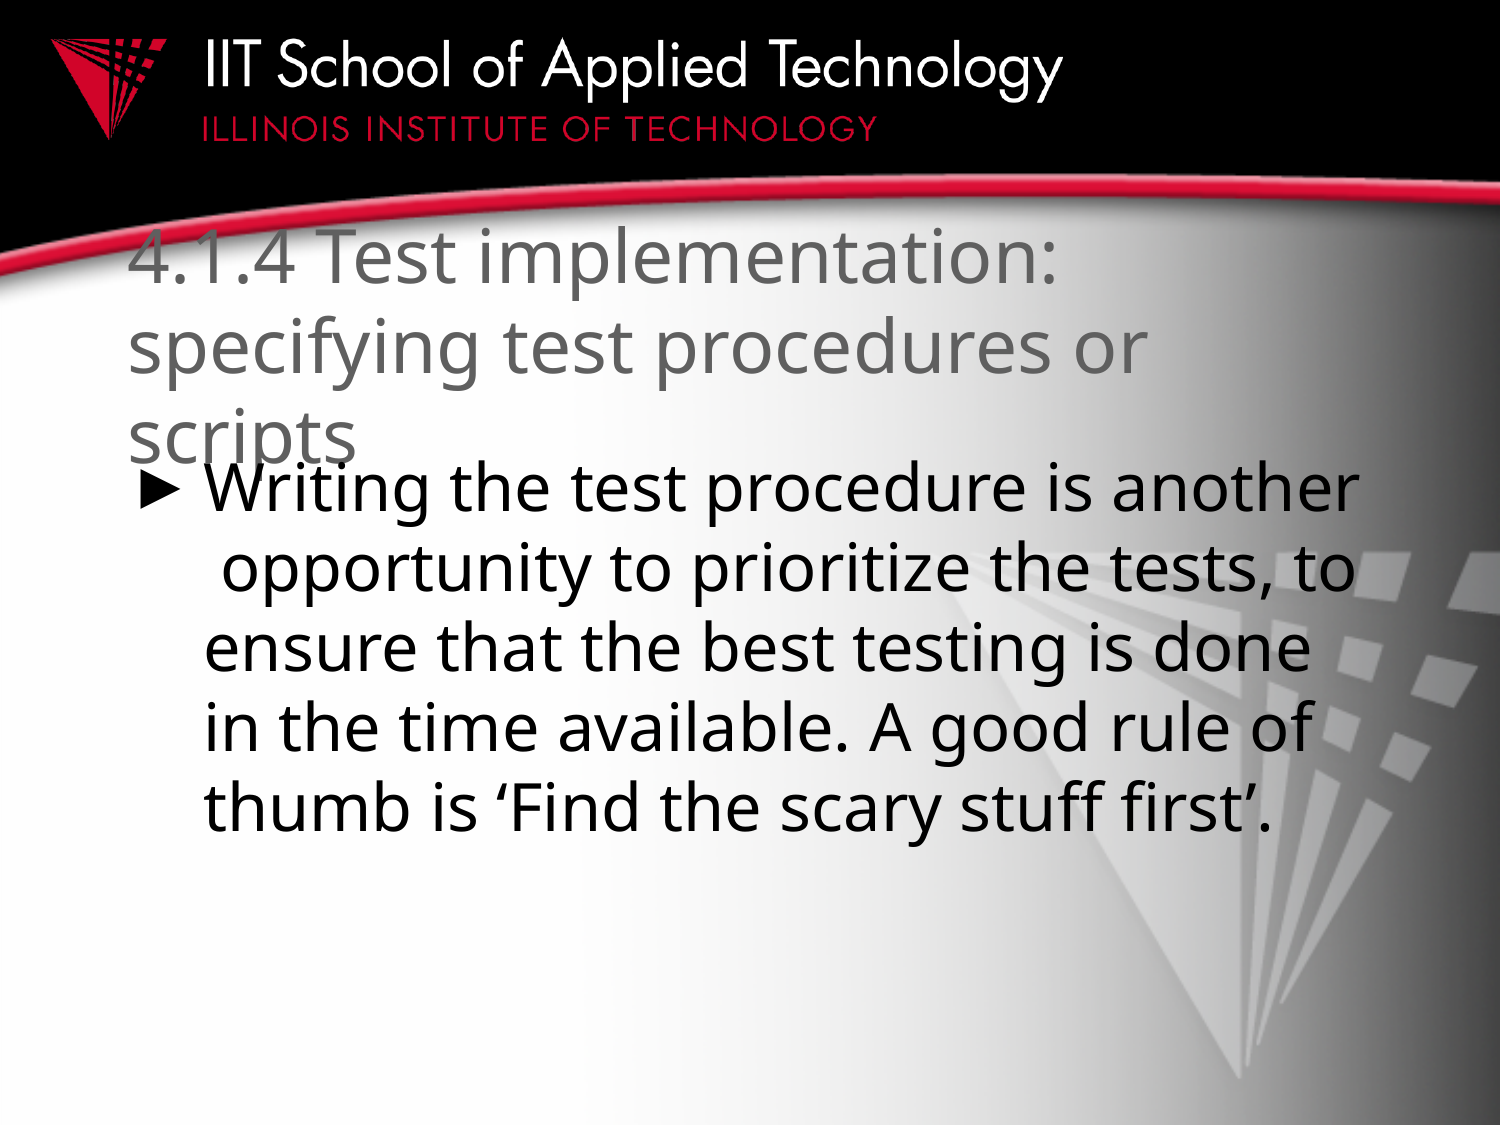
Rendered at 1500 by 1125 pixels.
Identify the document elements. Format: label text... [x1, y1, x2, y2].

picture [0, 0, 1500, 1125]
list Writing the test procedure is another opportunity to prioritize the tests, to ensure that the best testing is done in the time available. A good rule of thumb is ‘Find the scary stuff first’. [112, 437, 1388, 1063]
title 4.1.4 Test implementation: specifying test procedures or scripts [112, 249, 1388, 437]
